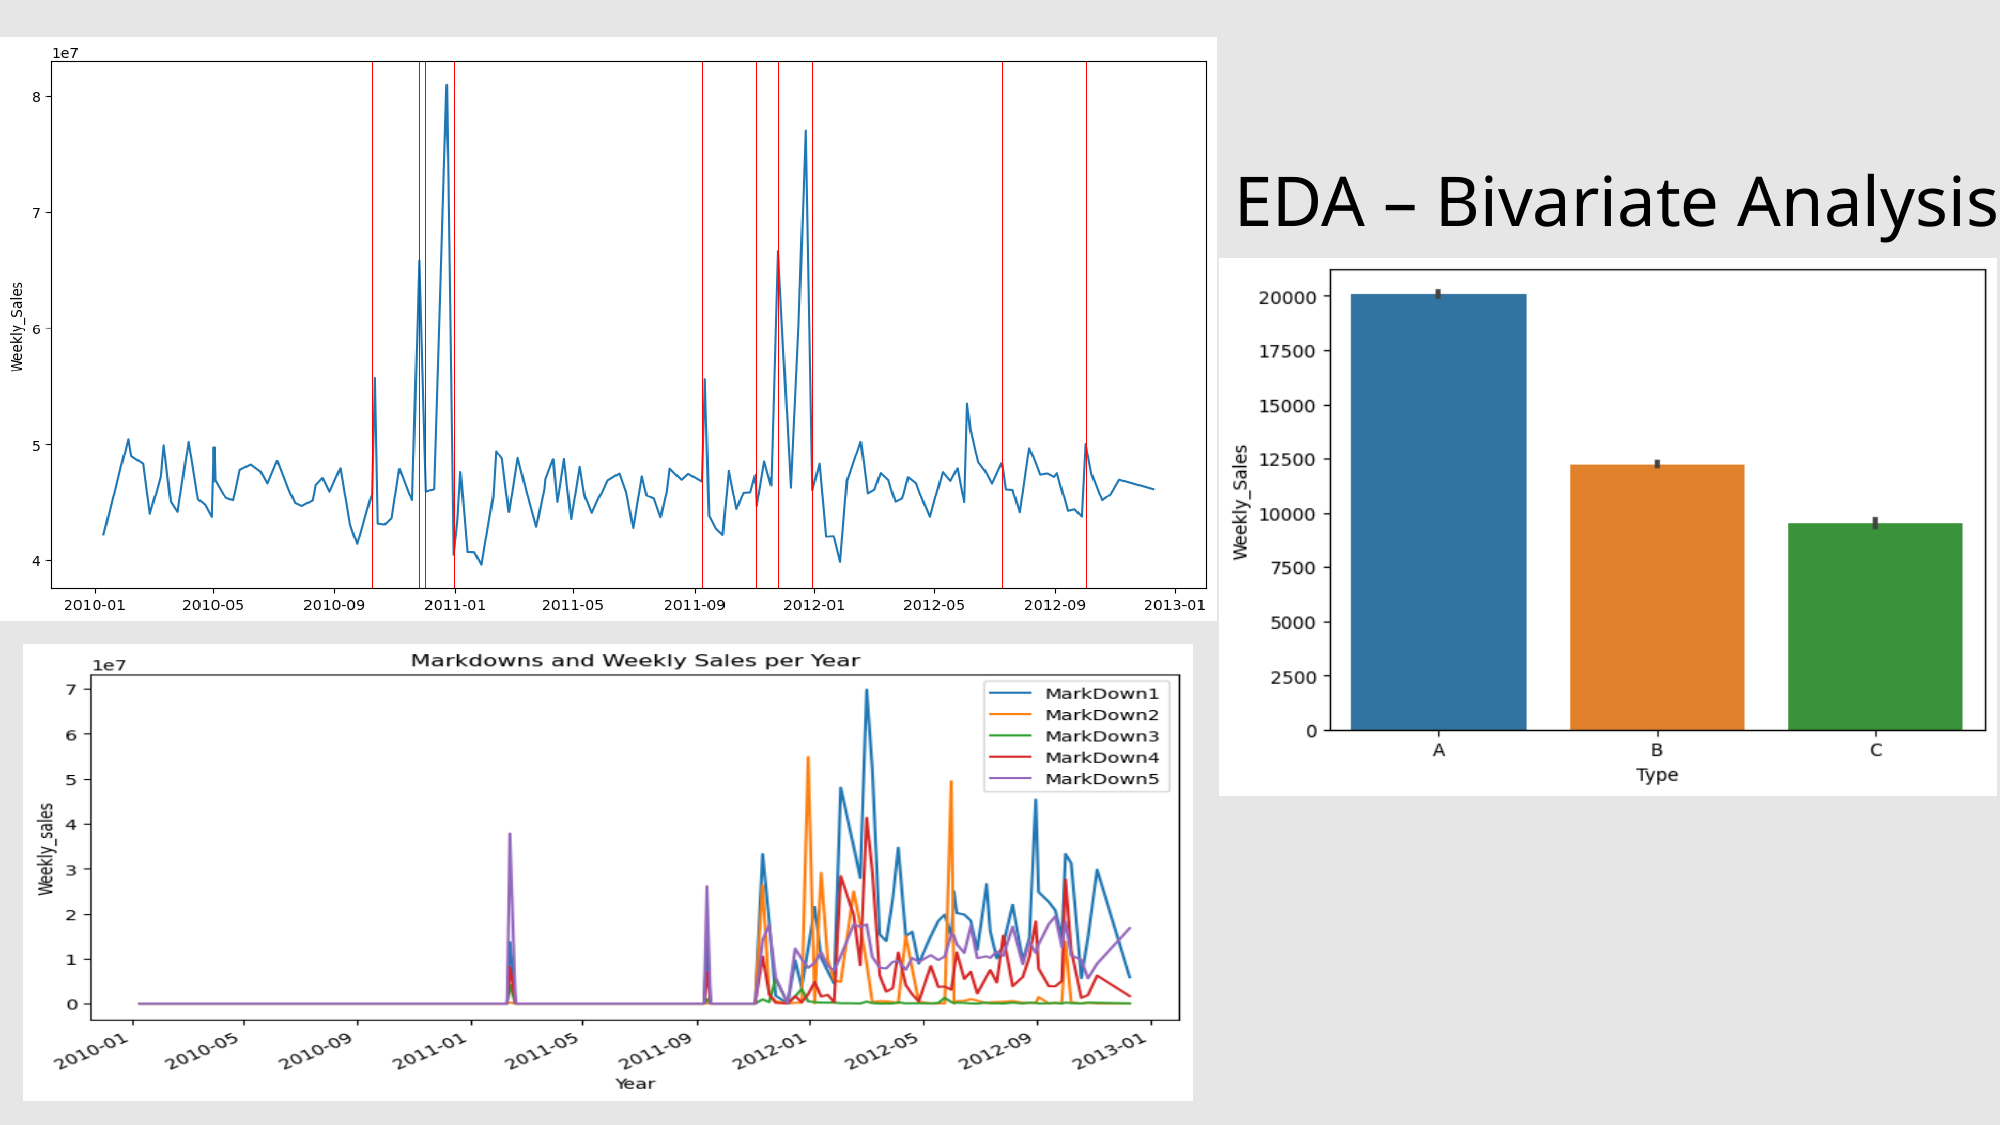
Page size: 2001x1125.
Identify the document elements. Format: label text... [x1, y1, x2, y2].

picture [23, 644, 1193, 1101]
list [0, 37, 1217, 621]
title EDA – Bivariate Analysis [1219, 170, 2000, 238]
picture [1219, 258, 1997, 796]
